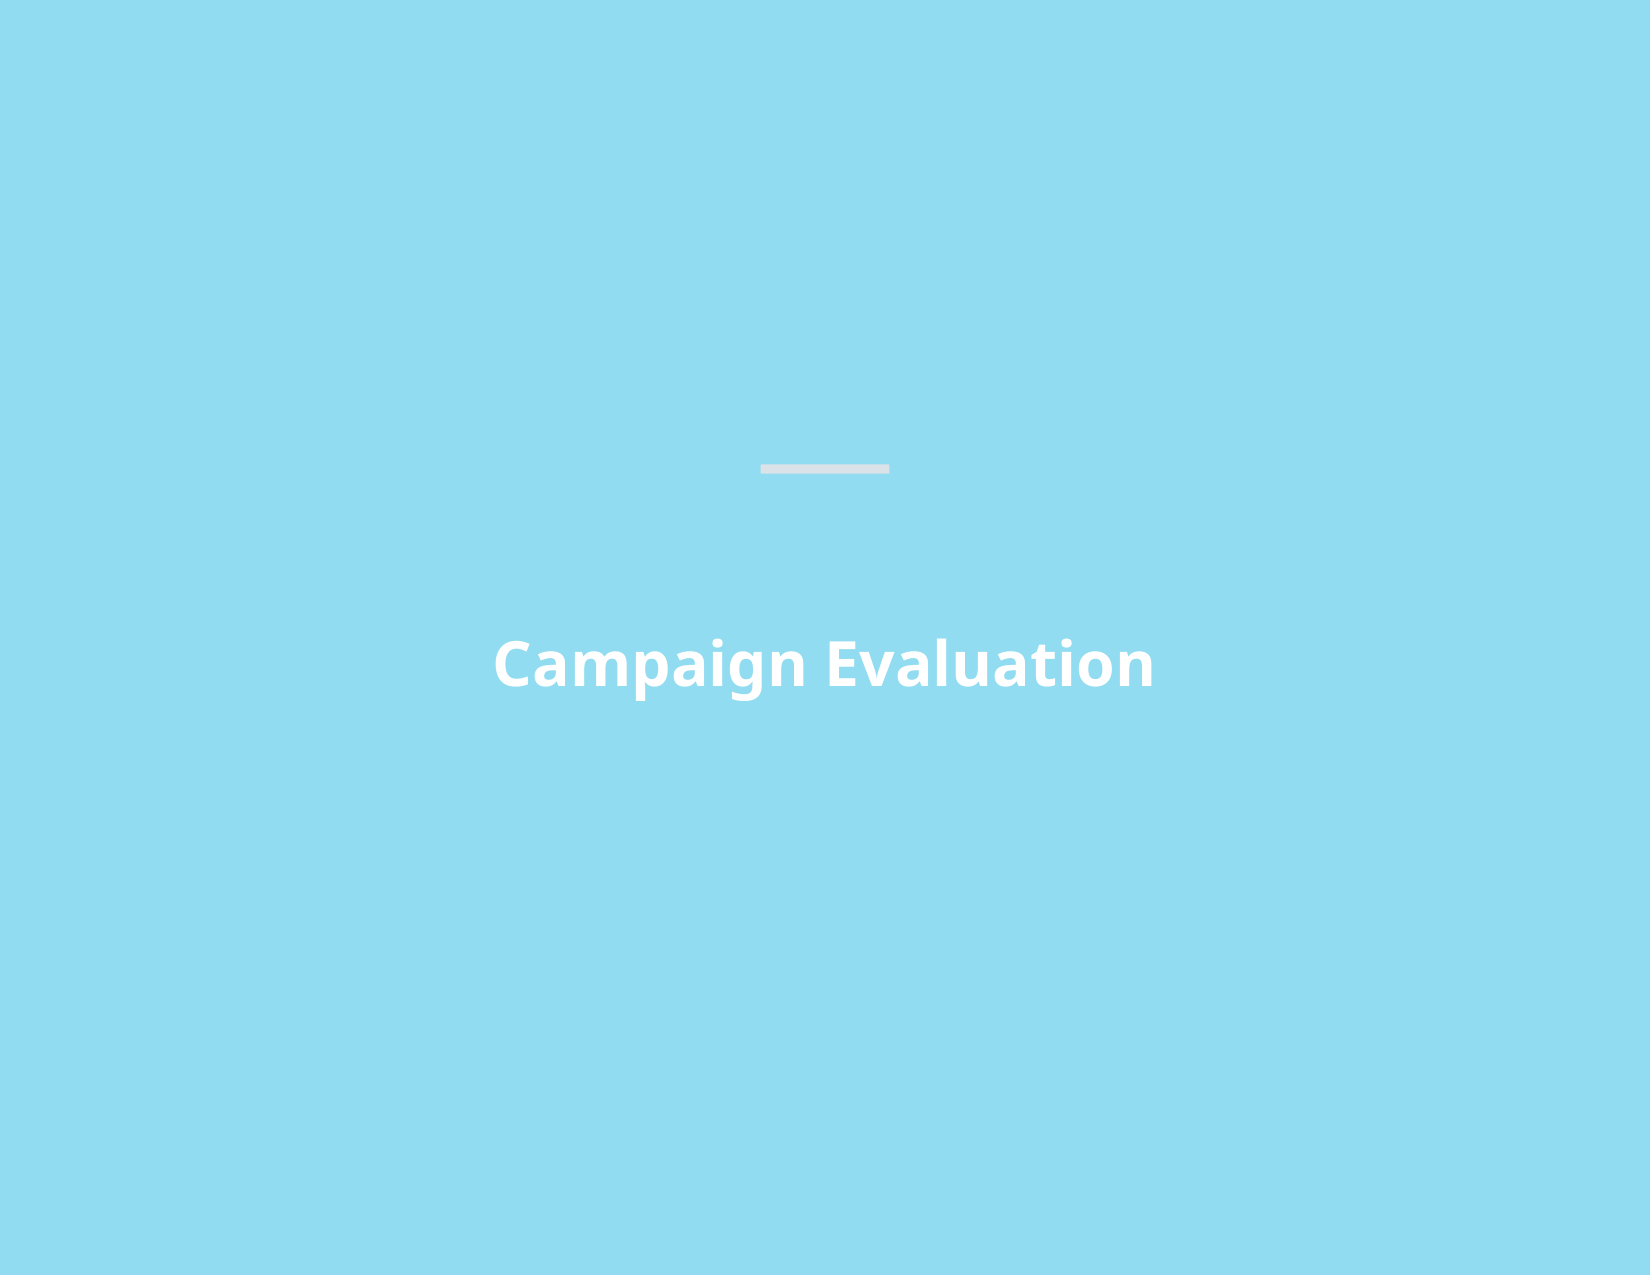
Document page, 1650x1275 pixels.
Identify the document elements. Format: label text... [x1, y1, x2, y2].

text_box [760, 464, 890, 474]
text_box Campaign Evaluation [383, 507, 1267, 820]
